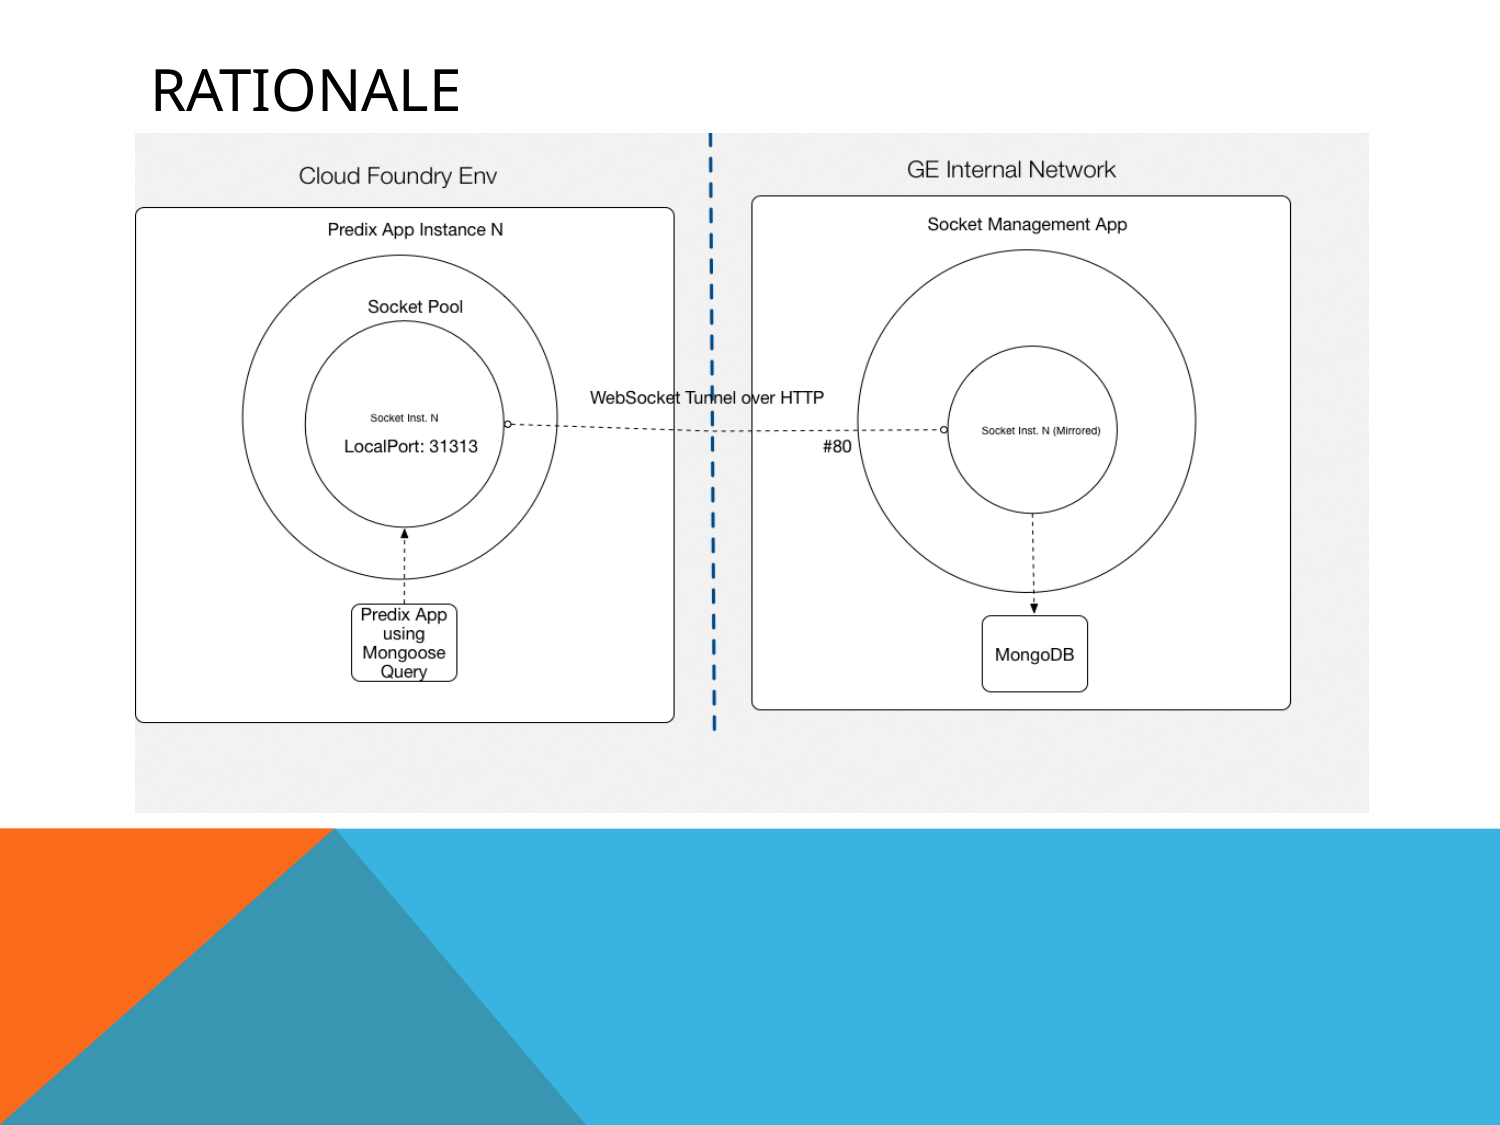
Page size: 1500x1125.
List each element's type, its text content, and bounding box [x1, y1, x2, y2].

title Rationale [135, 43, 1369, 132]
picture [134, 133, 1369, 813]
